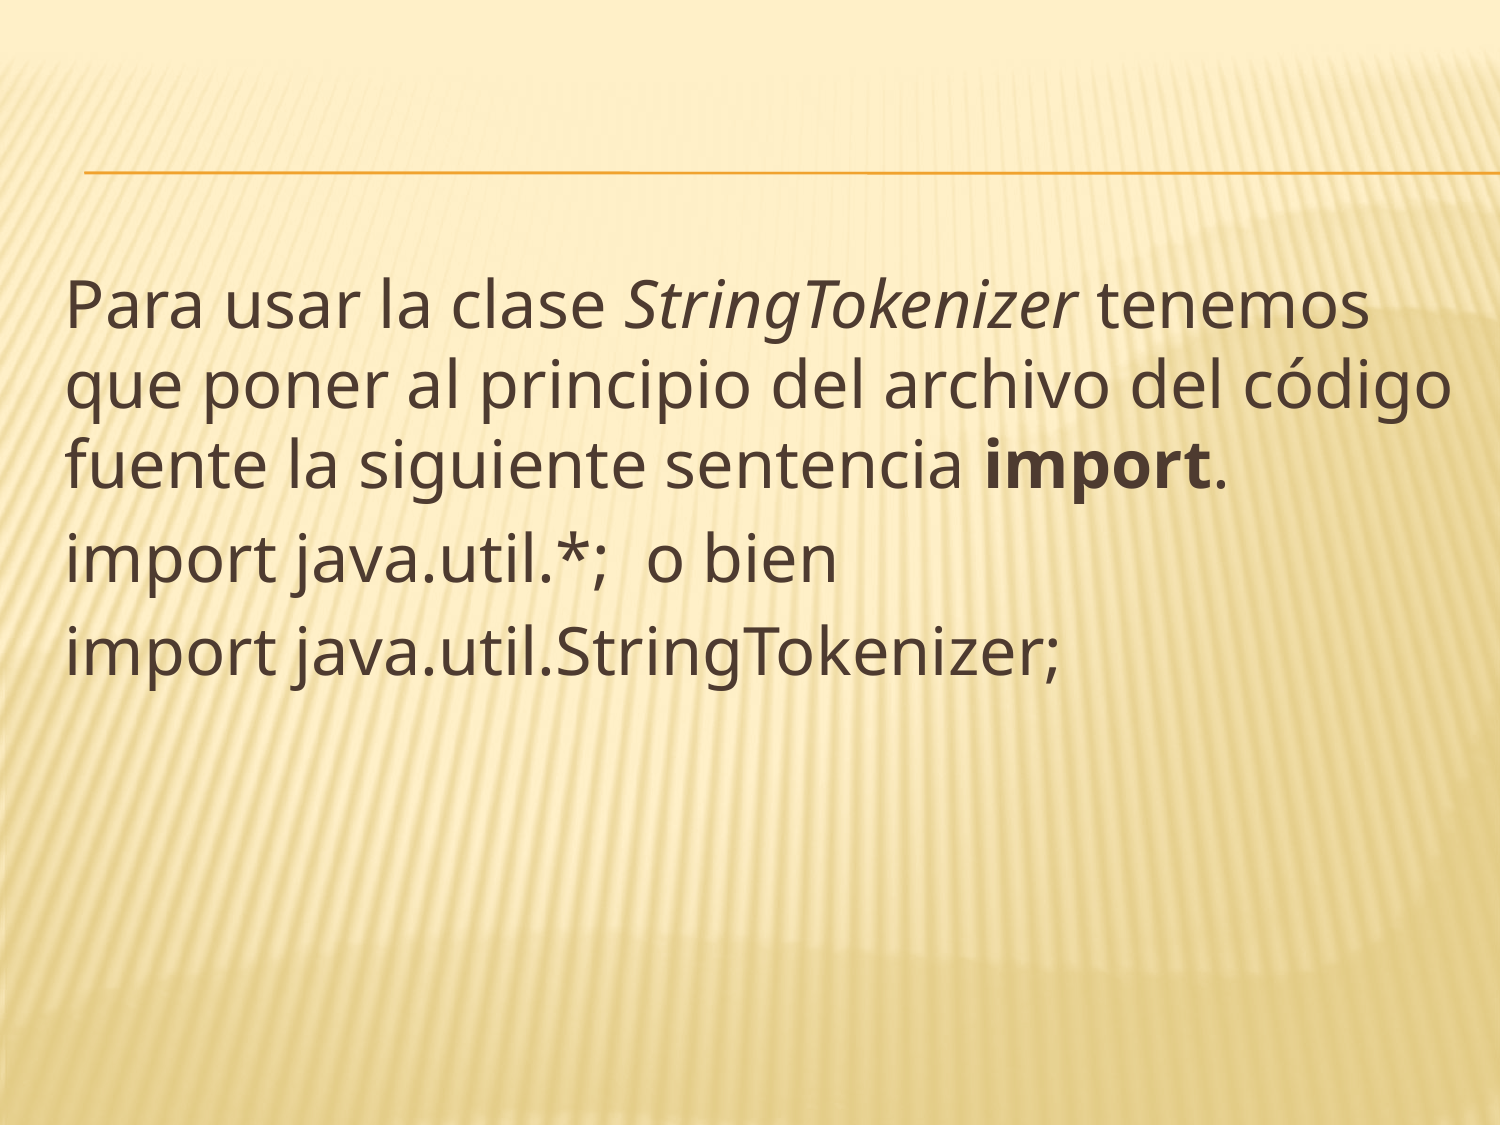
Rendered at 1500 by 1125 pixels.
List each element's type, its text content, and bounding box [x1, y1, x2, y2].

list Para usar la clase StringTokenizer tenemos que poner al principio del archivo del código fuente la siguiente sentencia import. import java.util.*; o bien import java.util.StringTokenizer; [50, 254, 1475, 998]
